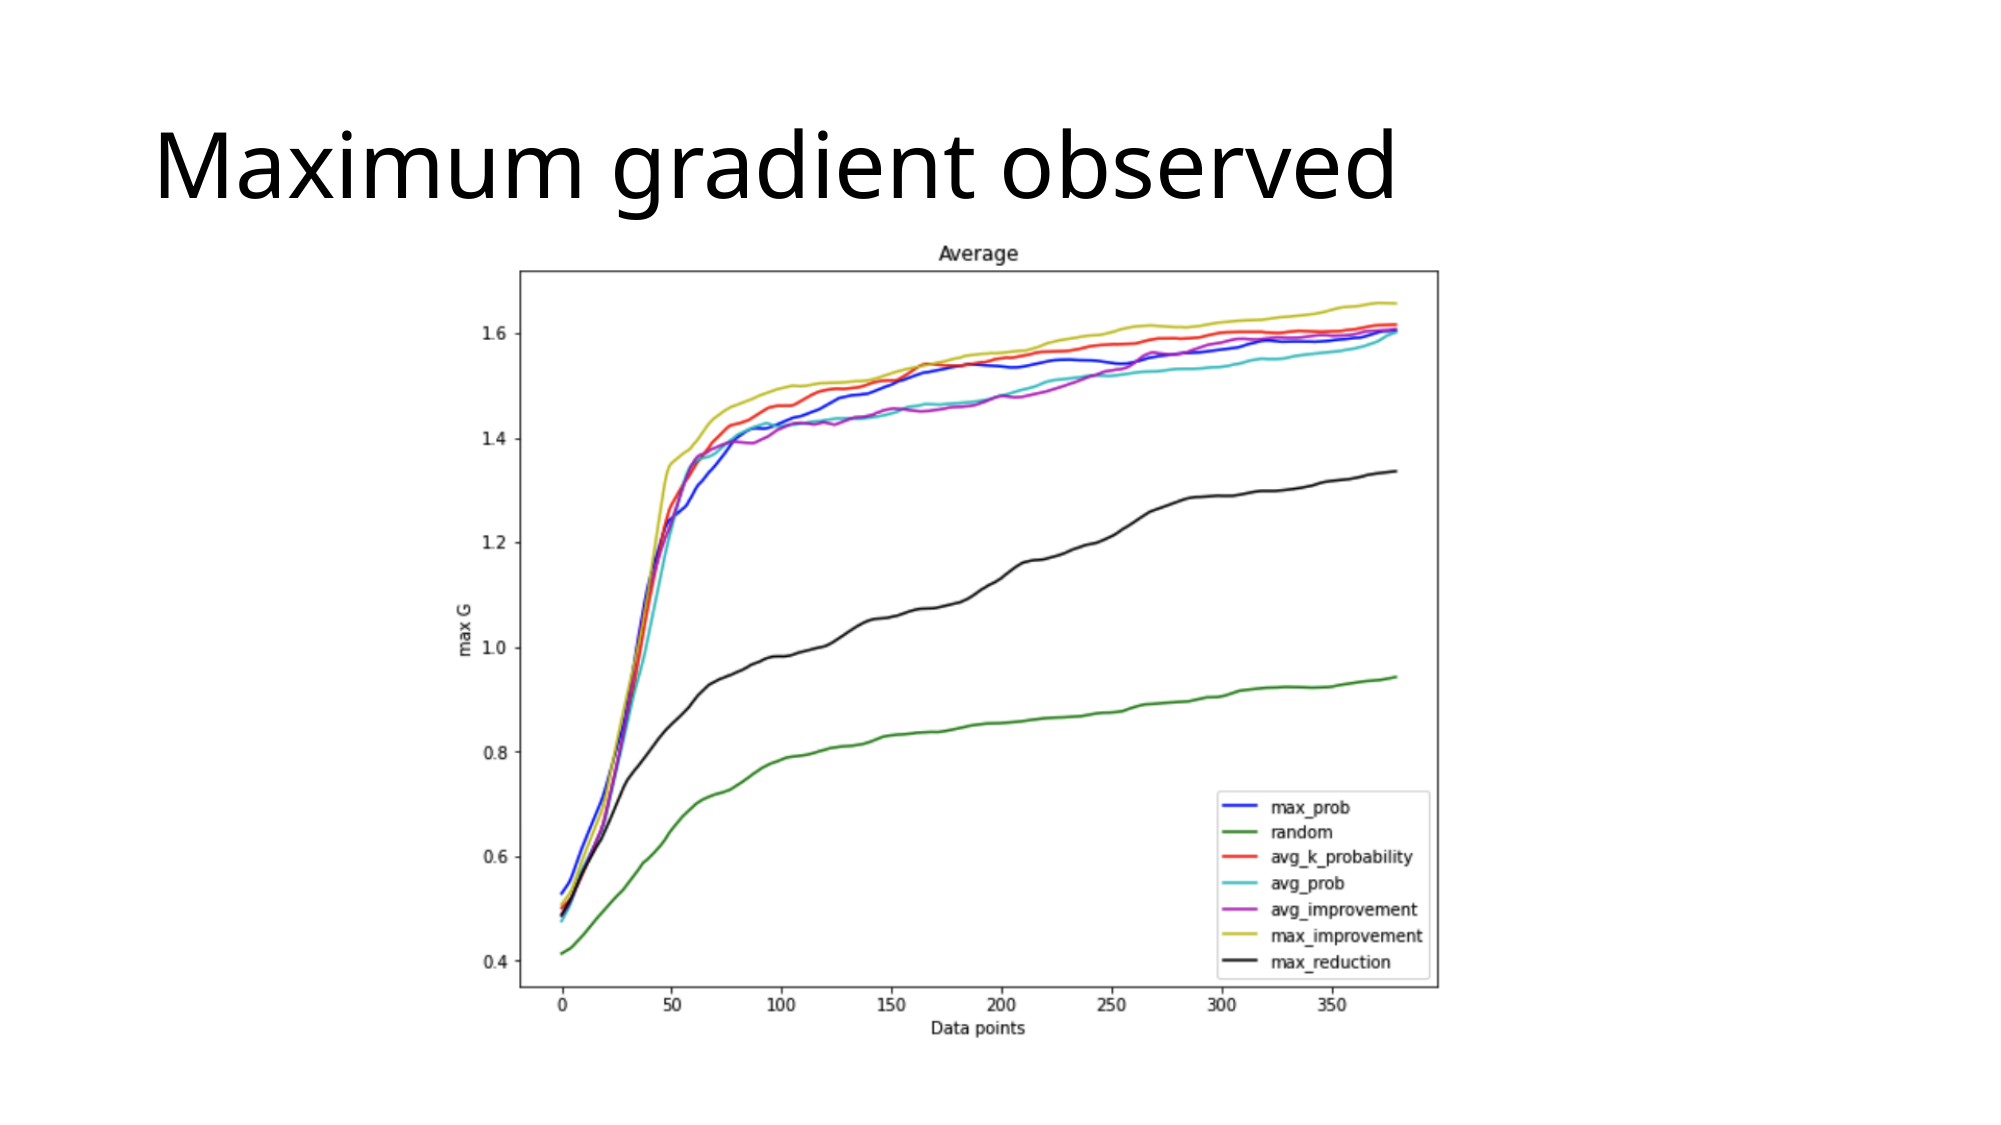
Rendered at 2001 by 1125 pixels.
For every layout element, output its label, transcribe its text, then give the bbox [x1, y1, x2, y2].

picture [443, 242, 1456, 1049]
title Maximum gradient observed [137, 59, 1863, 278]
